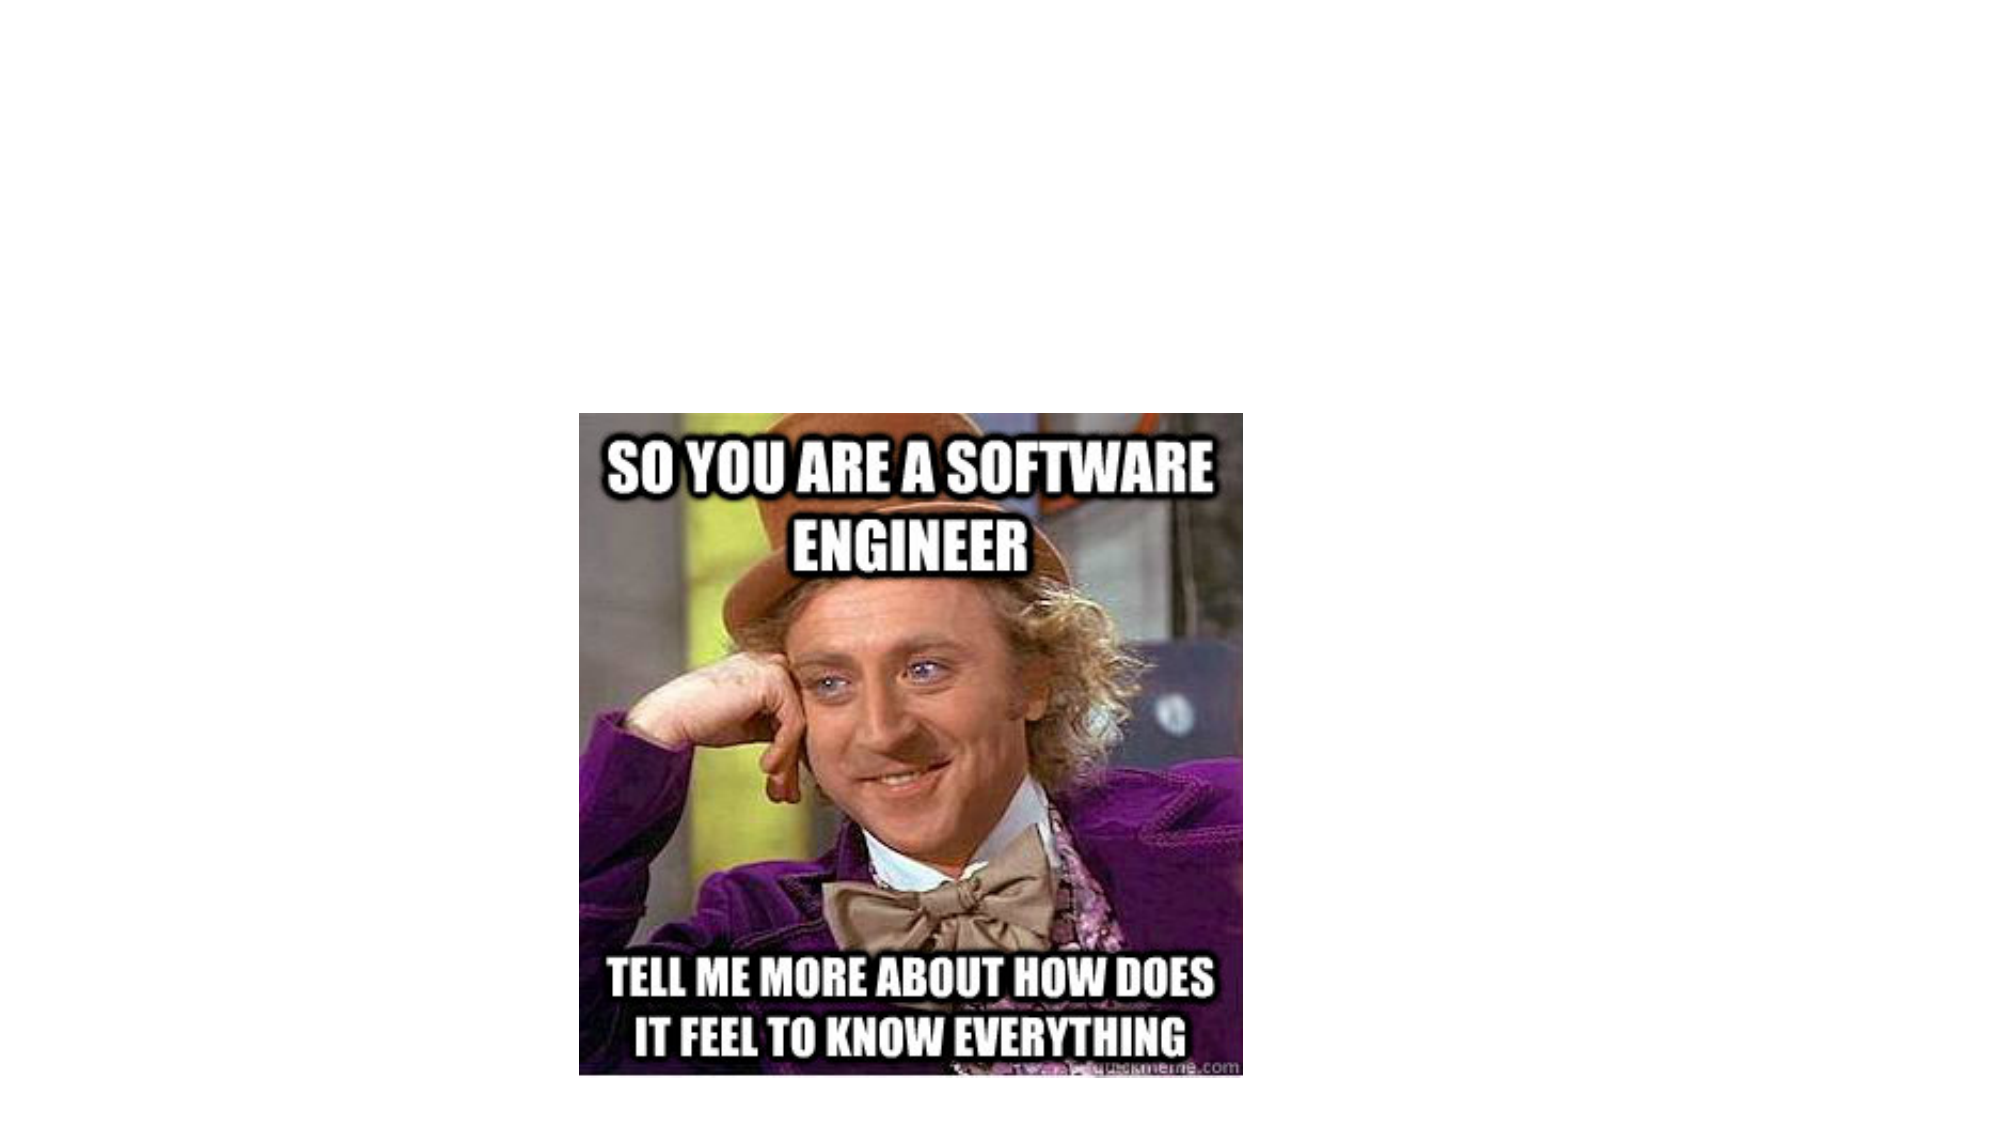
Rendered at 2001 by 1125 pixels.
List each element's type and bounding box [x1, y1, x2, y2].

list [579, 413, 1243, 1078]
